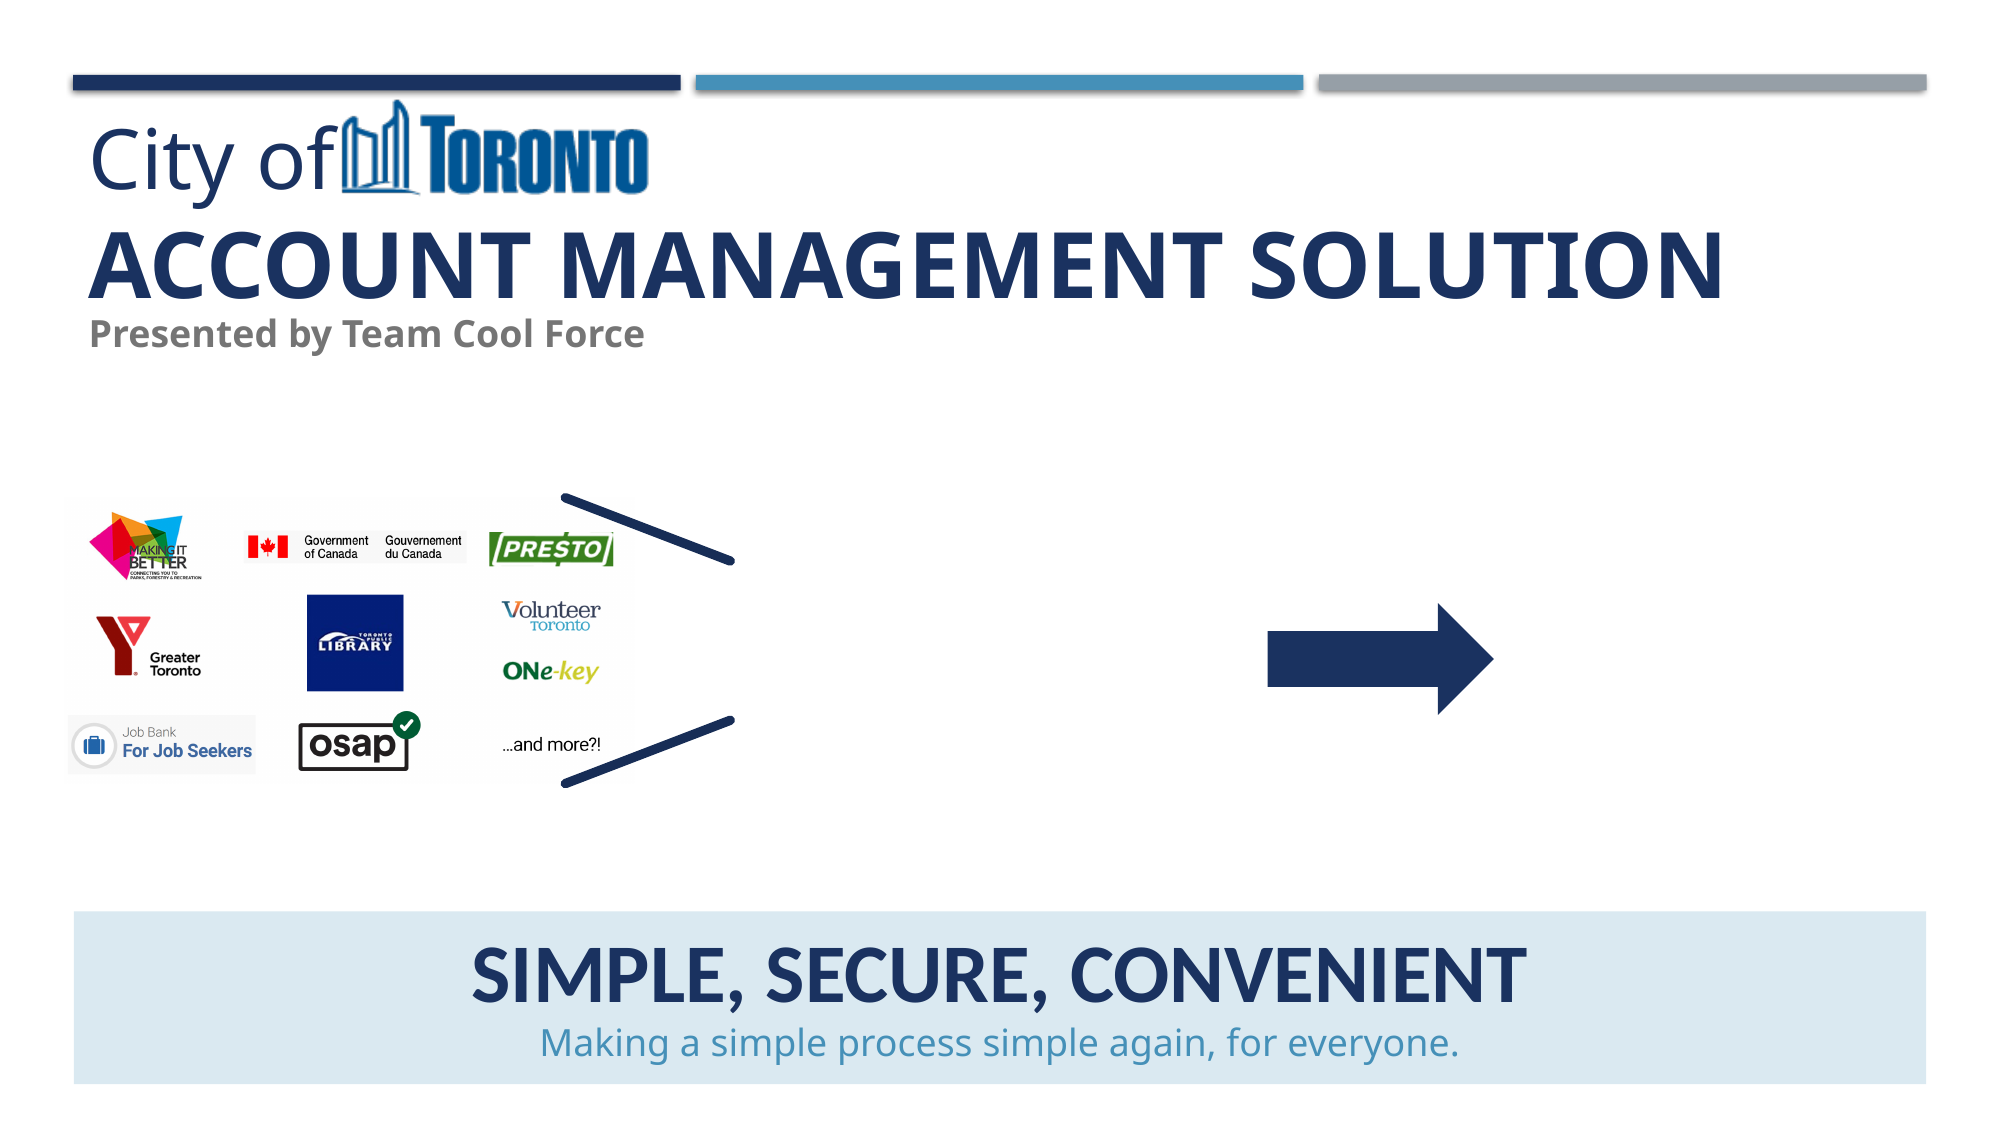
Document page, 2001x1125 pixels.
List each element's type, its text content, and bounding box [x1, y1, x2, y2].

text_box [1265, 601, 1496, 717]
text_box City of Account Management Solution [73, 99, 1927, 342]
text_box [564, 497, 731, 562]
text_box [564, 719, 731, 785]
text_box Simple, Secure, Convenient Making a simple process simple again, for everyone. [73, 911, 1927, 1085]
text_box Presented by Team Cool Force [73, 302, 1878, 400]
picture [64, 497, 636, 785]
picture [317, 29, 670, 265]
